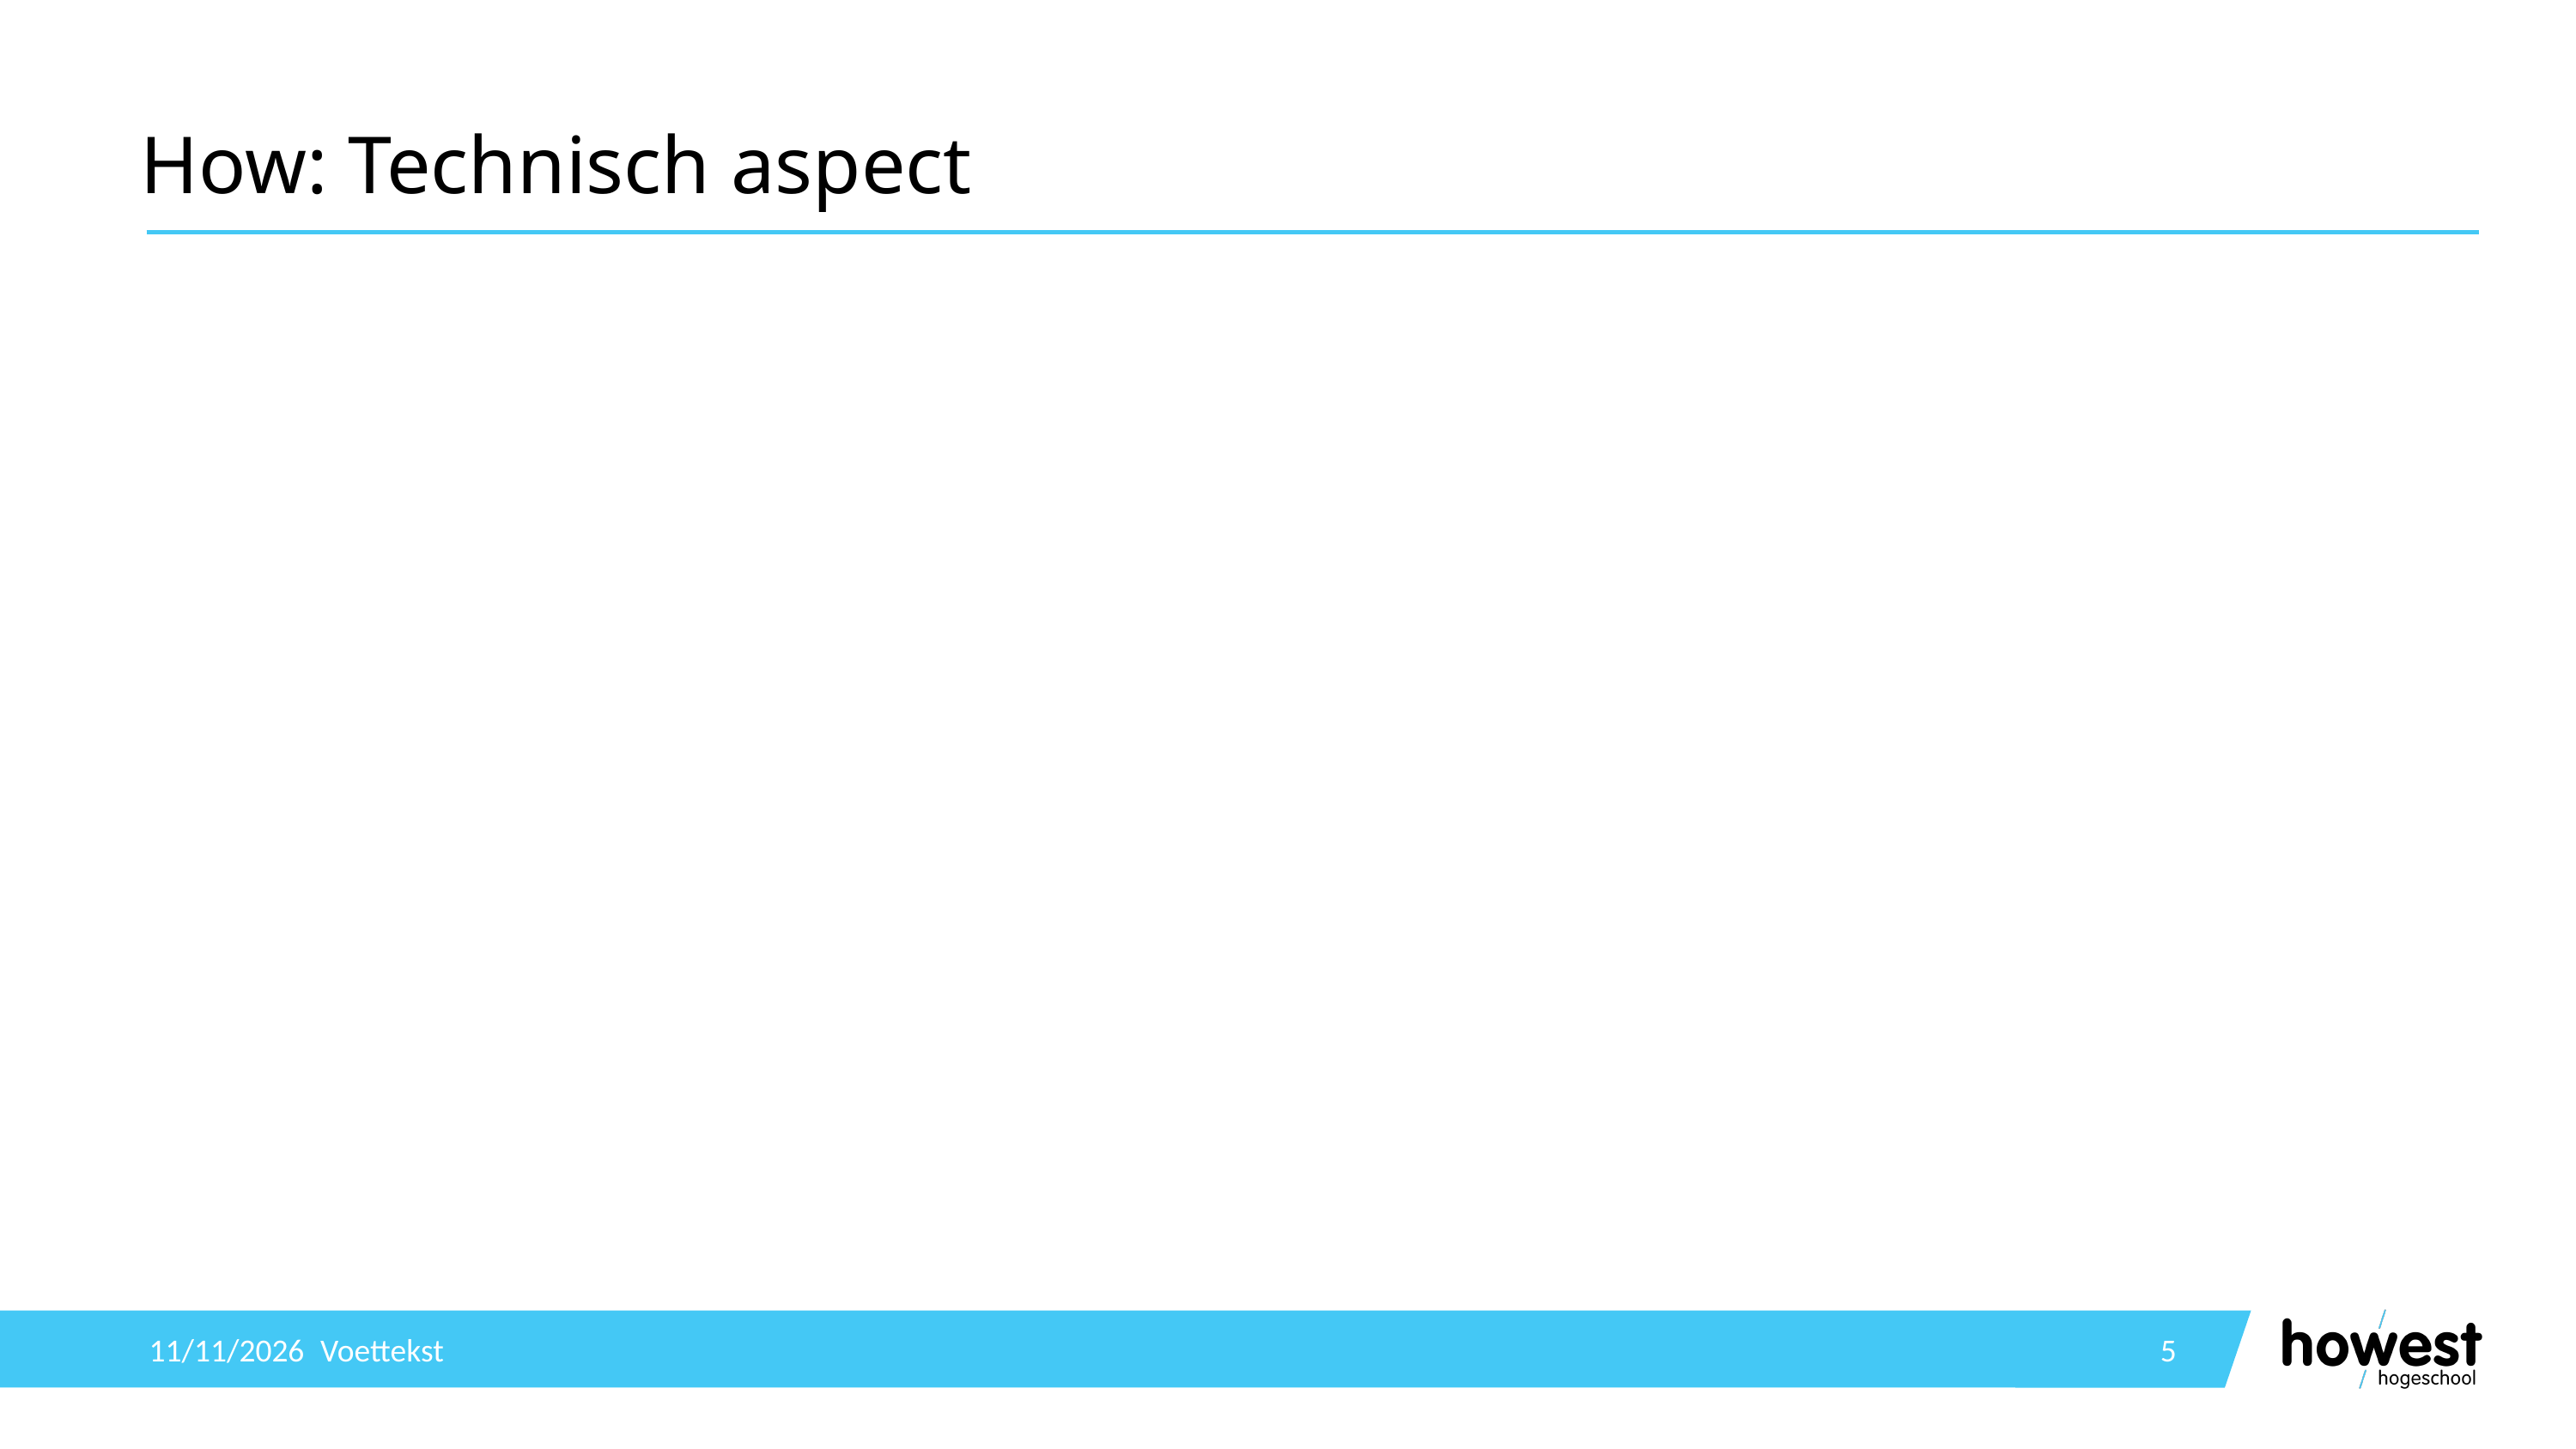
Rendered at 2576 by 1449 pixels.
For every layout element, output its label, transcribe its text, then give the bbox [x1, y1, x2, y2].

footer Voettekst [320, 1310, 1190, 1388]
title How: Technisch aspect [140, 124, 2476, 215]
slide_number 5 [2048, 1310, 2190, 1388]
picture [2251, 1288, 2512, 1421]
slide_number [149, 1310, 320, 1388]
